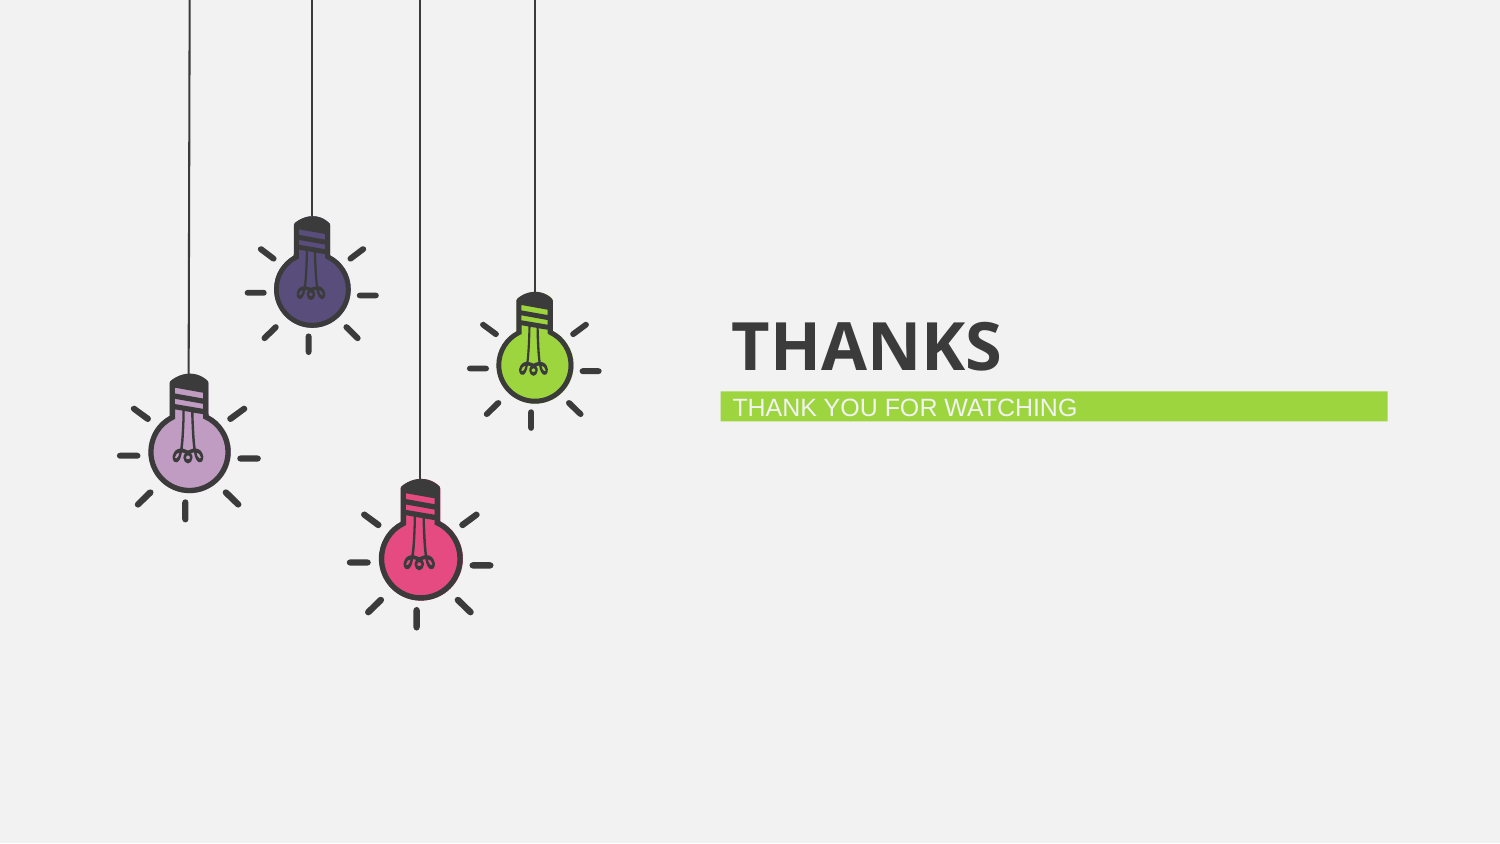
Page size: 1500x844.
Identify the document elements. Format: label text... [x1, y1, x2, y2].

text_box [265, 0, 341, 356]
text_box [466, 0, 602, 432]
text_box THANK YOU FOR WATCHING [720, 391, 1388, 422]
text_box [116, 0, 262, 523]
text_box THANKS [731, 296, 1018, 391]
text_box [346, 0, 494, 631]
